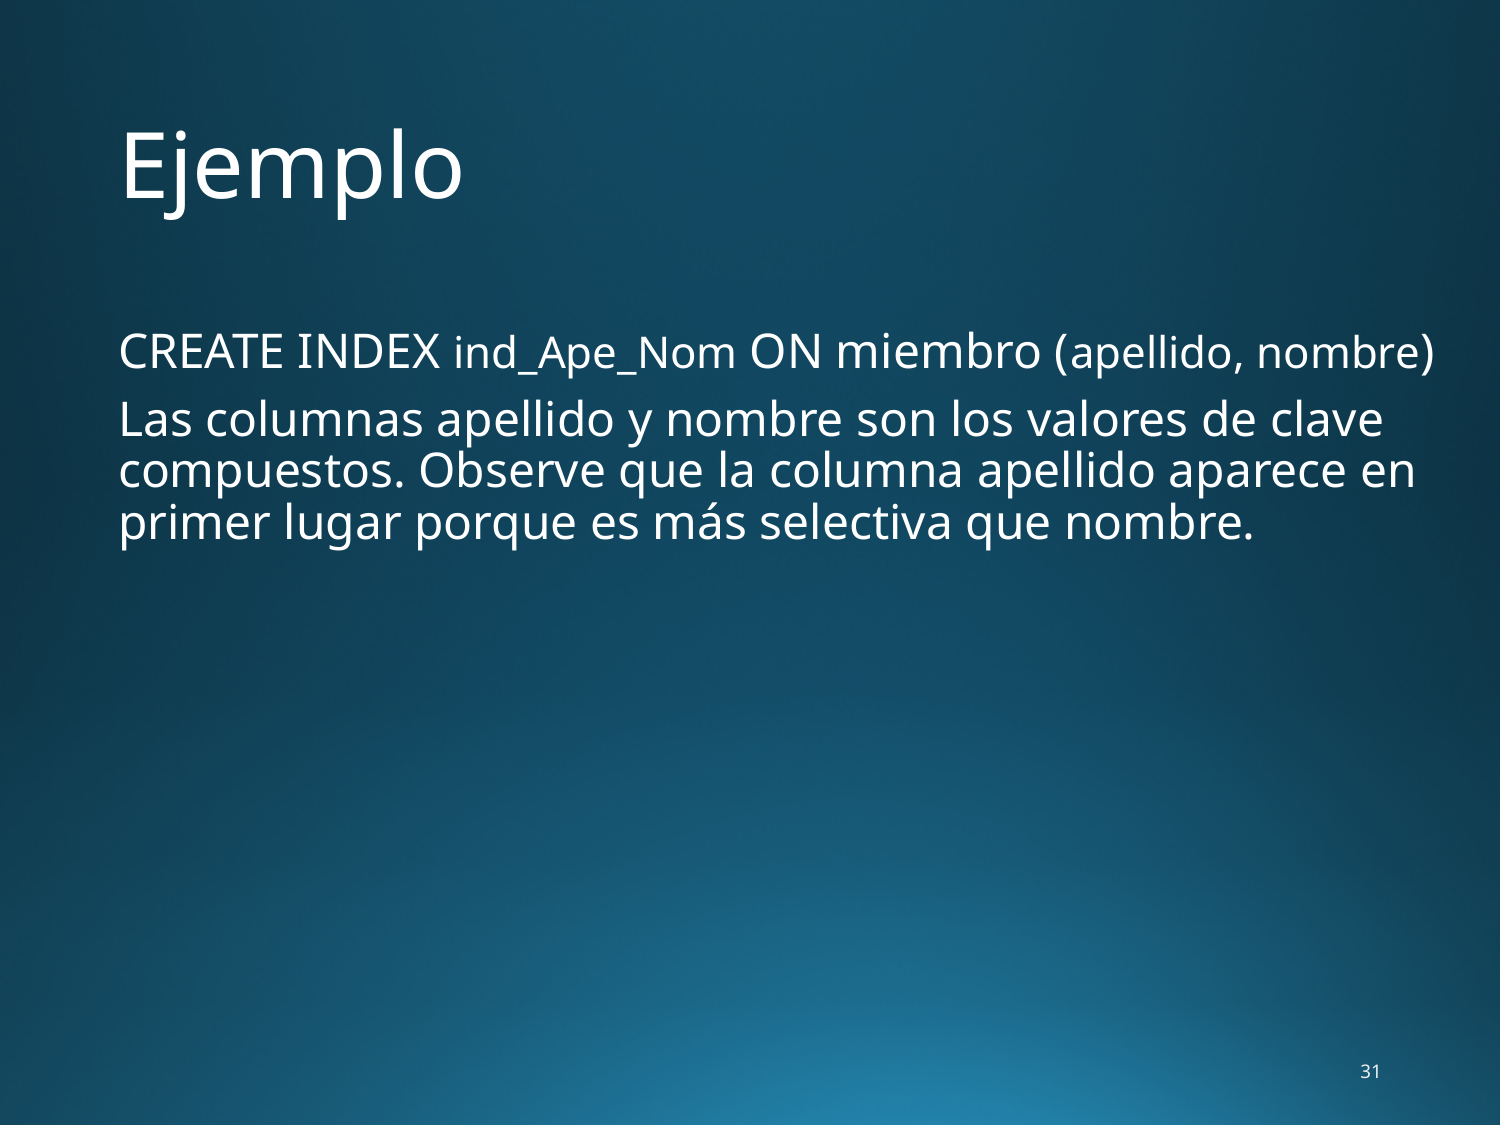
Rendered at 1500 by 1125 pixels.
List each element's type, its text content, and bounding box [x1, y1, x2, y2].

list CREATE INDEX ind_Ape_Nom ON miembro (apellido, nombre) Las columnas apellido y nombre son los valores de clave compuestos. Observe que la columna apellido aparece en primer lugar porque es más selectiva que nombre. [75, 317, 1450, 1038]
picture [0, 0, 1500, 1125]
title Ejemplo [103, 59, 1397, 278]
slide_number 31 [1059, 1042, 1397, 1103]
